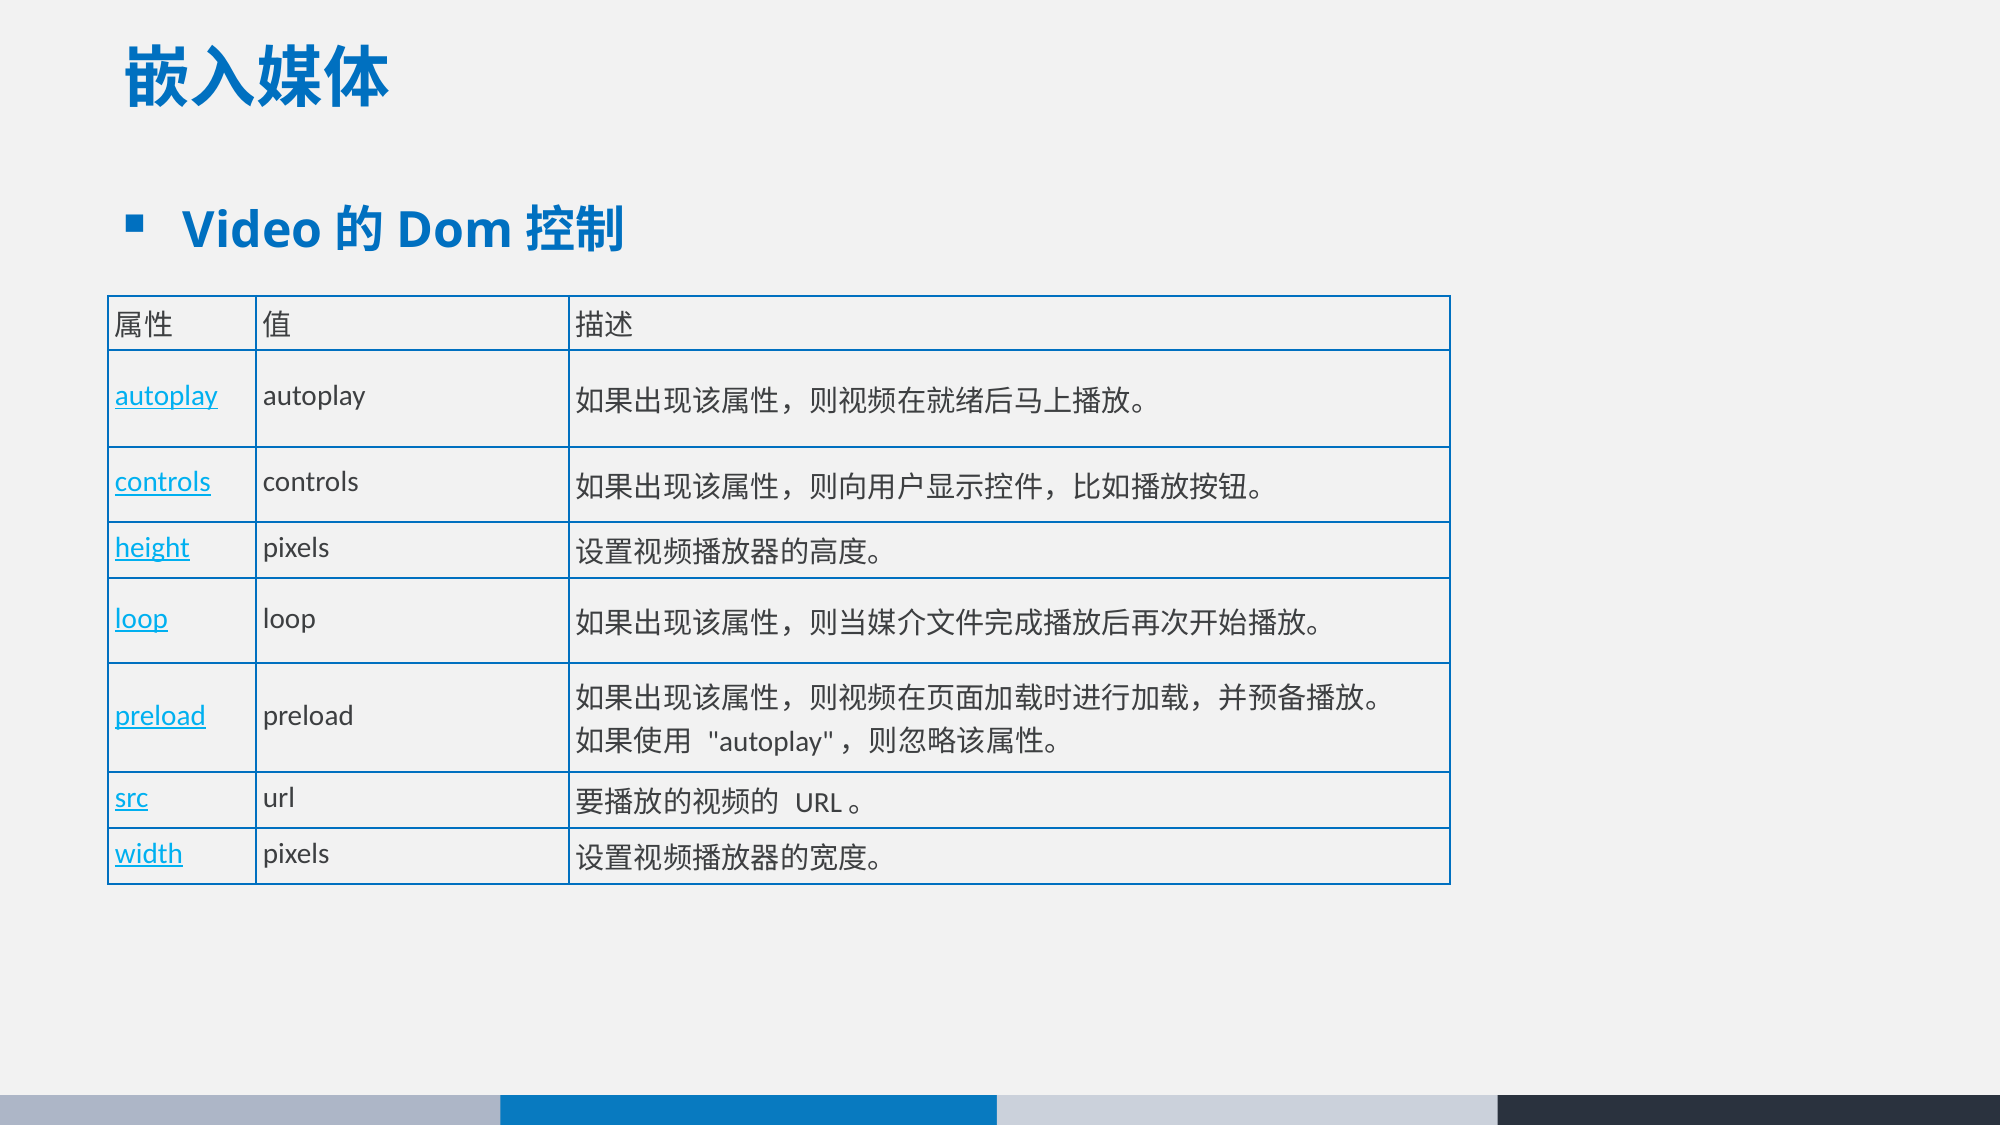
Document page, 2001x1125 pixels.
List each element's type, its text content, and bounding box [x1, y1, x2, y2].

table_cell 如果出现该属性，则向用户显示控件，比如播放按钮。 [570, 448, 1449, 521]
table_header 属性 [109, 297, 255, 349]
table_cell 设置视频播放器的高度。 [570, 523, 1449, 577]
table_cell controls [257, 448, 568, 521]
table_cell loop [257, 579, 568, 662]
title 嵌入媒体 [108, 27, 1884, 133]
table_cell 如果出现该属性，则当媒介文件完成播放后再次开始播放。 [570, 579, 1449, 662]
table_cell pixels [257, 523, 568, 577]
table_cell height [109, 523, 255, 577]
table_cell 如果出现该属性，则视频在就绪后马上播放。 [570, 351, 1449, 446]
list Video的Dom控制 [108, 183, 1884, 1056]
table_cell controls [109, 448, 255, 521]
table_cell url [257, 773, 568, 827]
table_cell 设置视频播放器的宽度。 [570, 829, 1449, 883]
table_header 值 [257, 297, 568, 349]
table_cell 要播放的视频的 URL。 [570, 773, 1449, 827]
table_cell src [109, 773, 255, 827]
table_cell width [109, 829, 255, 883]
table_cell pixels [257, 829, 568, 883]
table_cell preload [257, 664, 568, 771]
table_cell 如果出现该属性，则视频在页面加载时进行加载，并预备播放。 如果使用 "autoplay"，则忽略该属性。 [570, 664, 1449, 771]
table_header 描述 [570, 297, 1449, 349]
table_cell preload [109, 664, 255, 771]
table_cell autoplay [109, 351, 255, 446]
table_cell autoplay [257, 351, 568, 446]
table_cell loop [109, 579, 255, 662]
